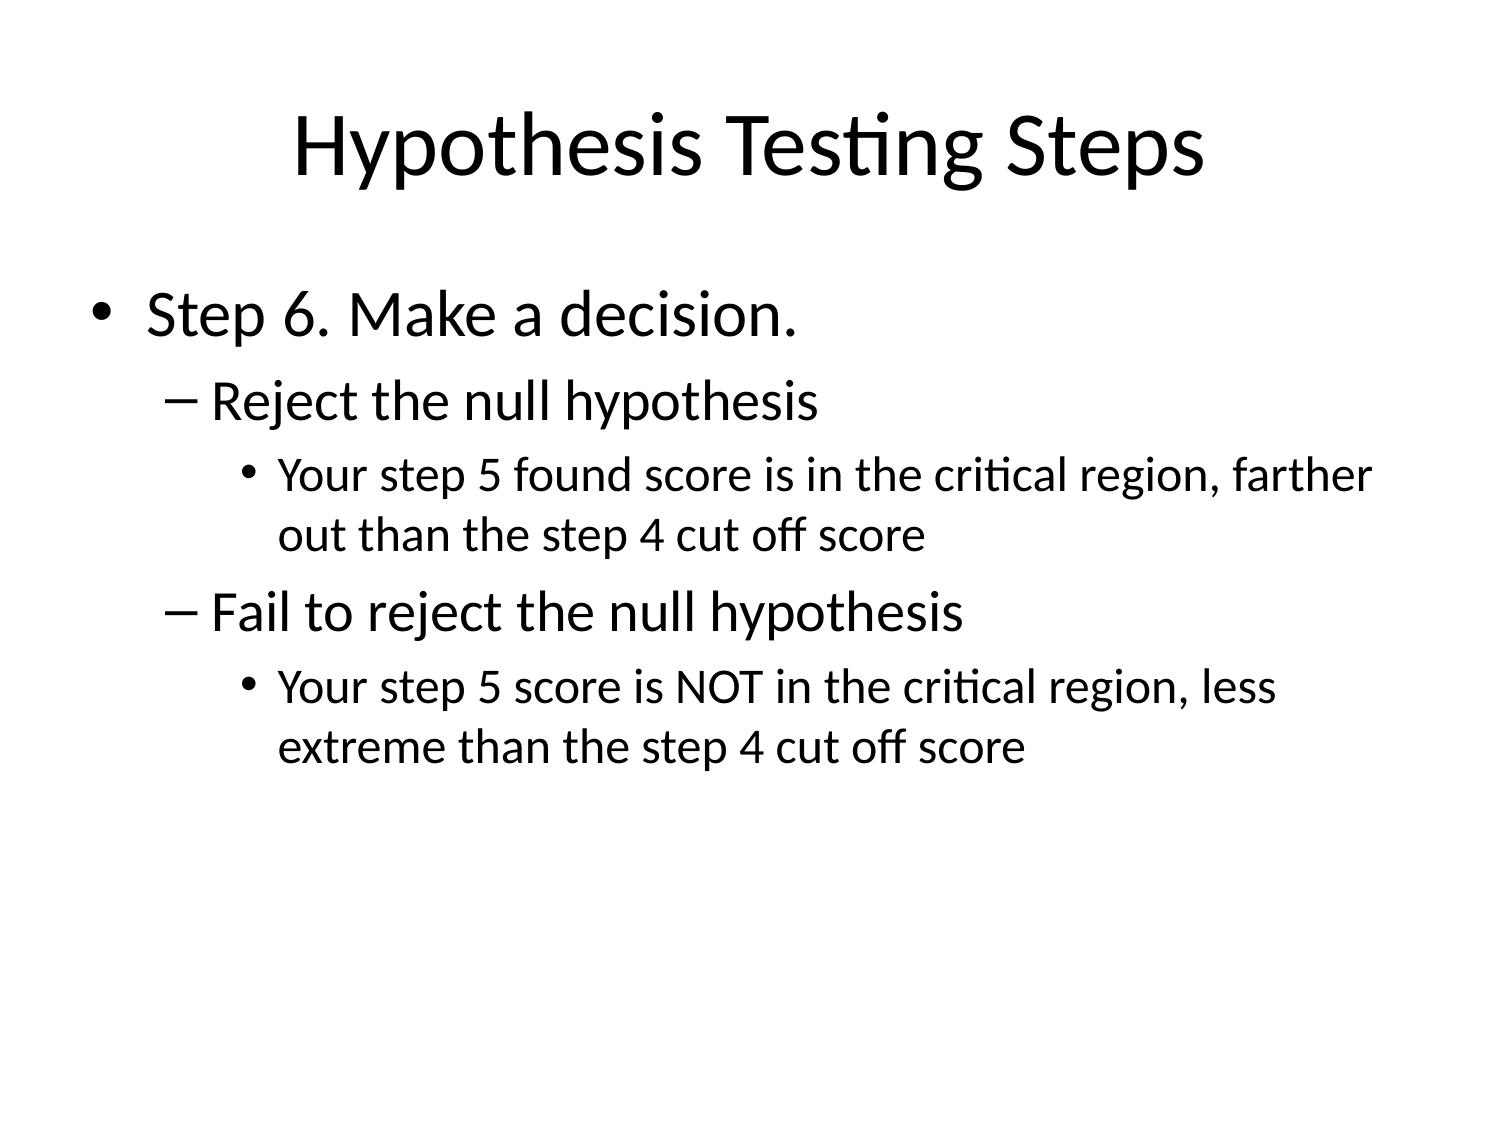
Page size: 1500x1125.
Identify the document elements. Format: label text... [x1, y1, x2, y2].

list Step 6. Make a decision. Reject the null hypothesis Your step 5 found score is in the critical region, farther out than the step 4 cut off score Fail to reject the null hypothesis Your step 5 score is NOT in the critical region, less extreme than the step 4 cut off score [75, 262, 1425, 1005]
title Hypothesis Testing Steps [75, 45, 1425, 233]
